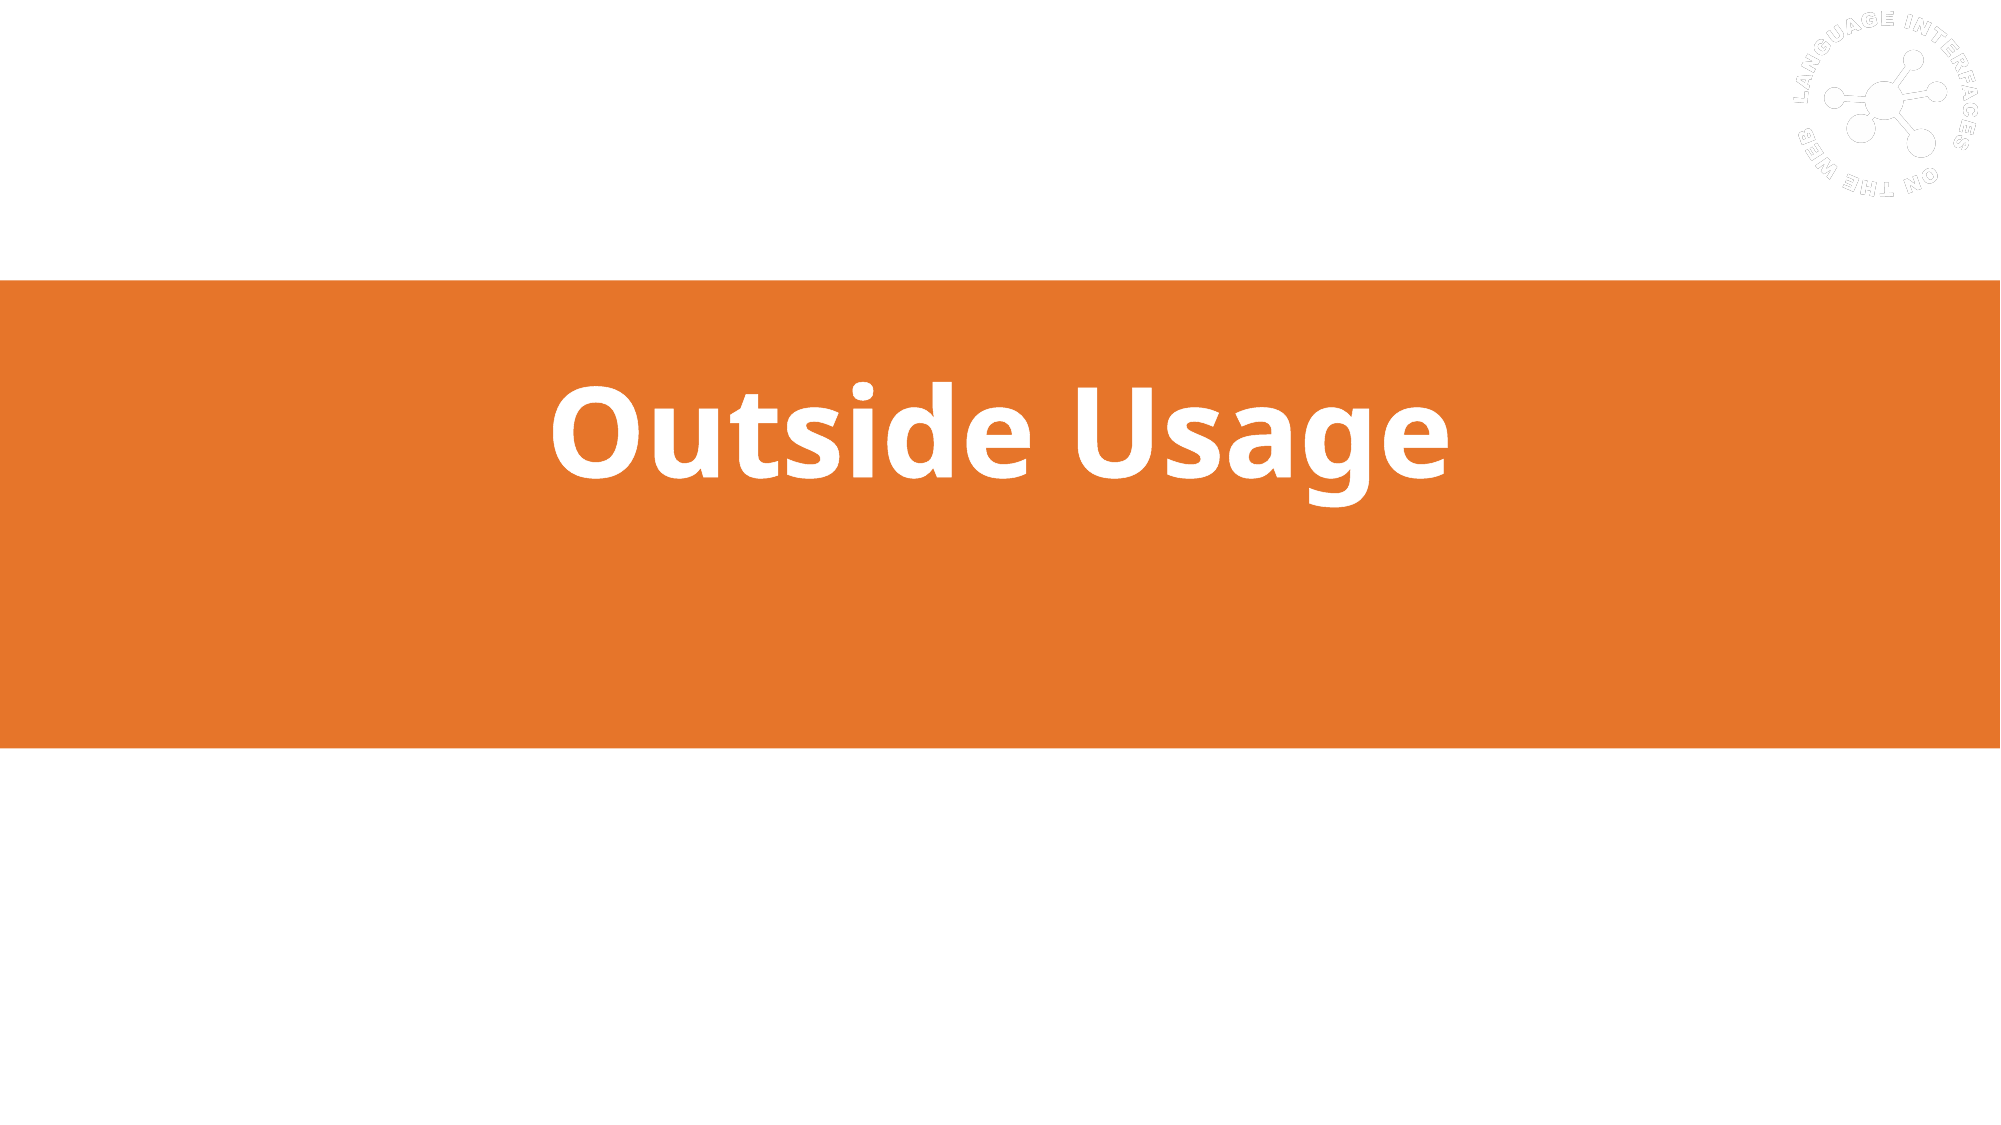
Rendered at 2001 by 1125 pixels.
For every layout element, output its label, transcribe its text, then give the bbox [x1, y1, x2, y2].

picture [1793, 11, 1978, 197]
title Outside Usage [0, 280, 2000, 749]
